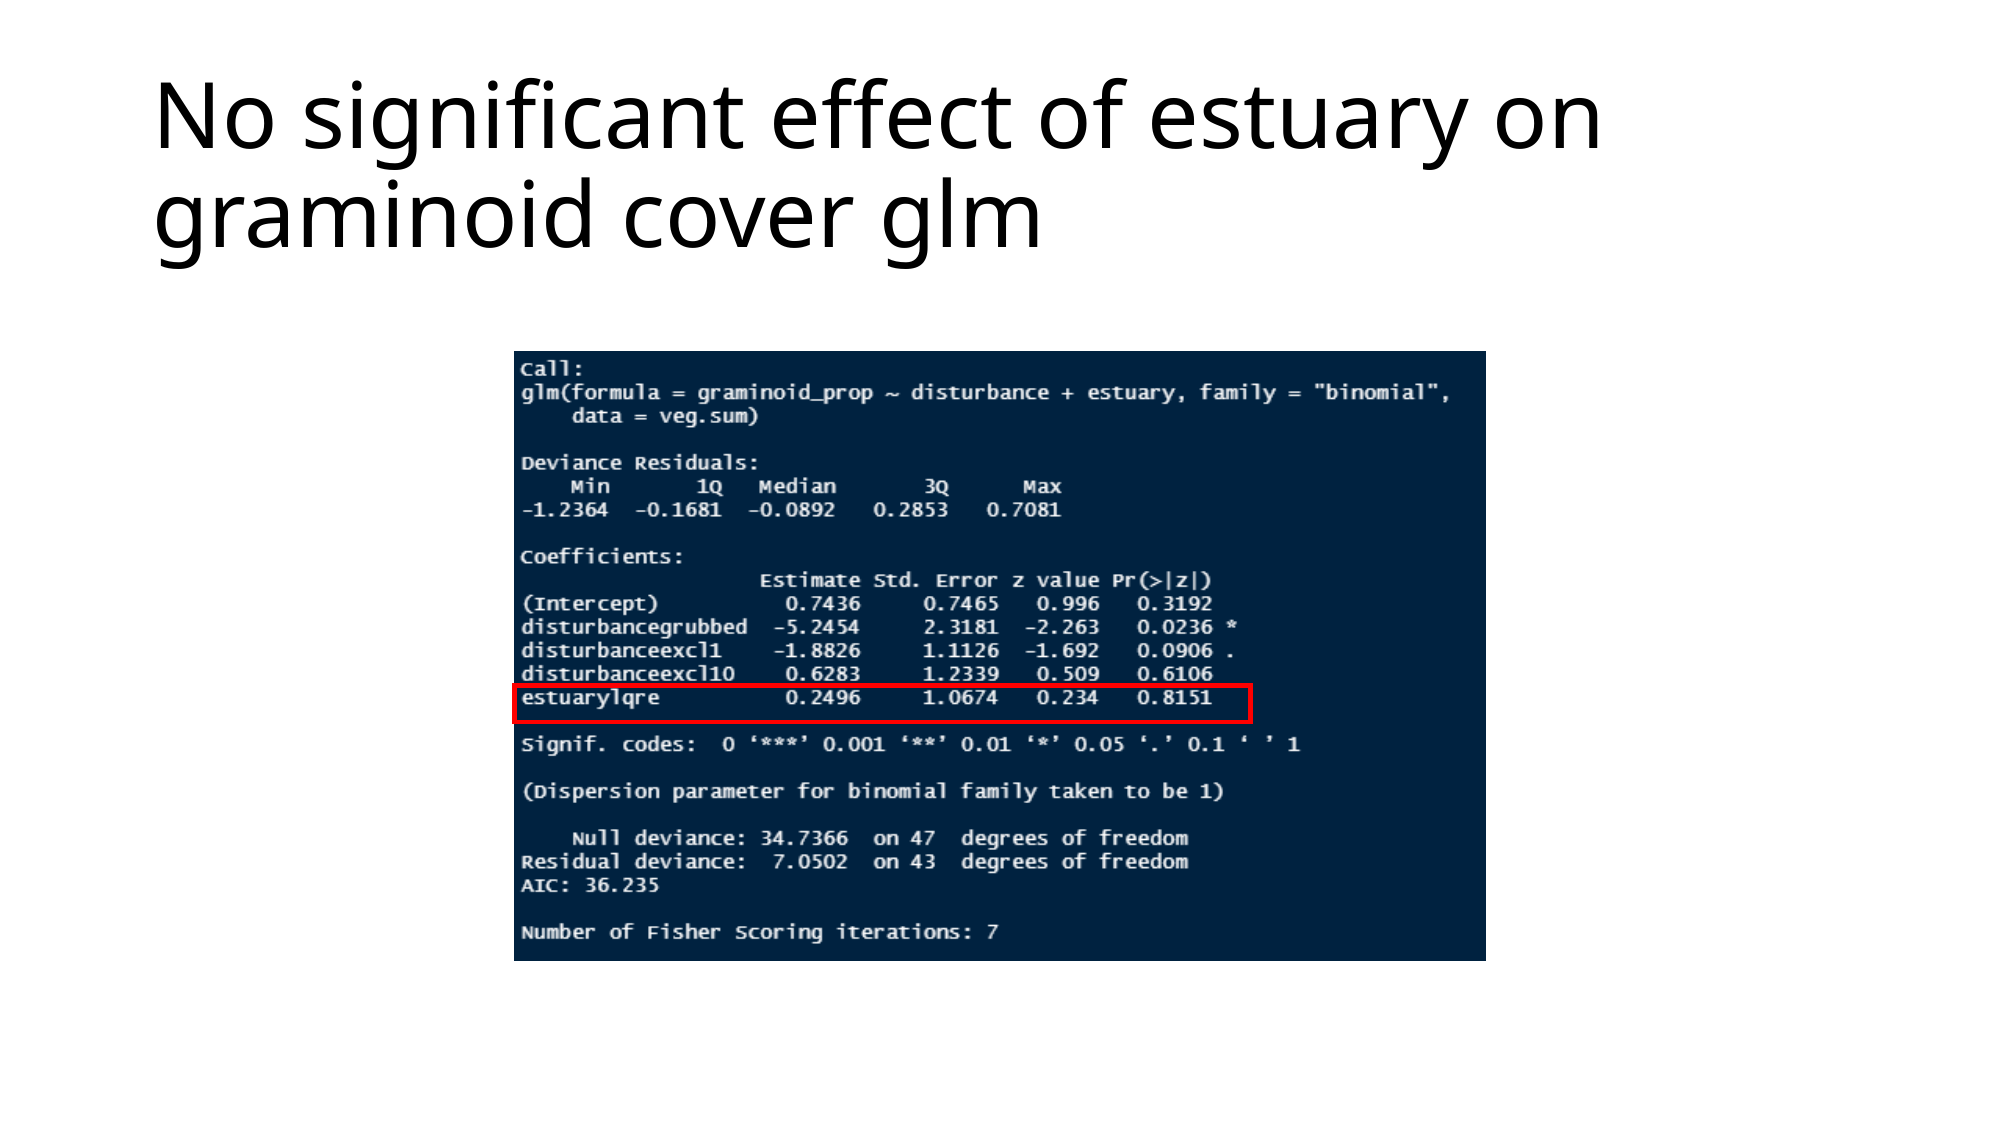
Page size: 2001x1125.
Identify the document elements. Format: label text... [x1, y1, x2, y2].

title No significant effect of estuary on graminoid cover glm [137, 59, 1863, 278]
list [514, 351, 1486, 962]
